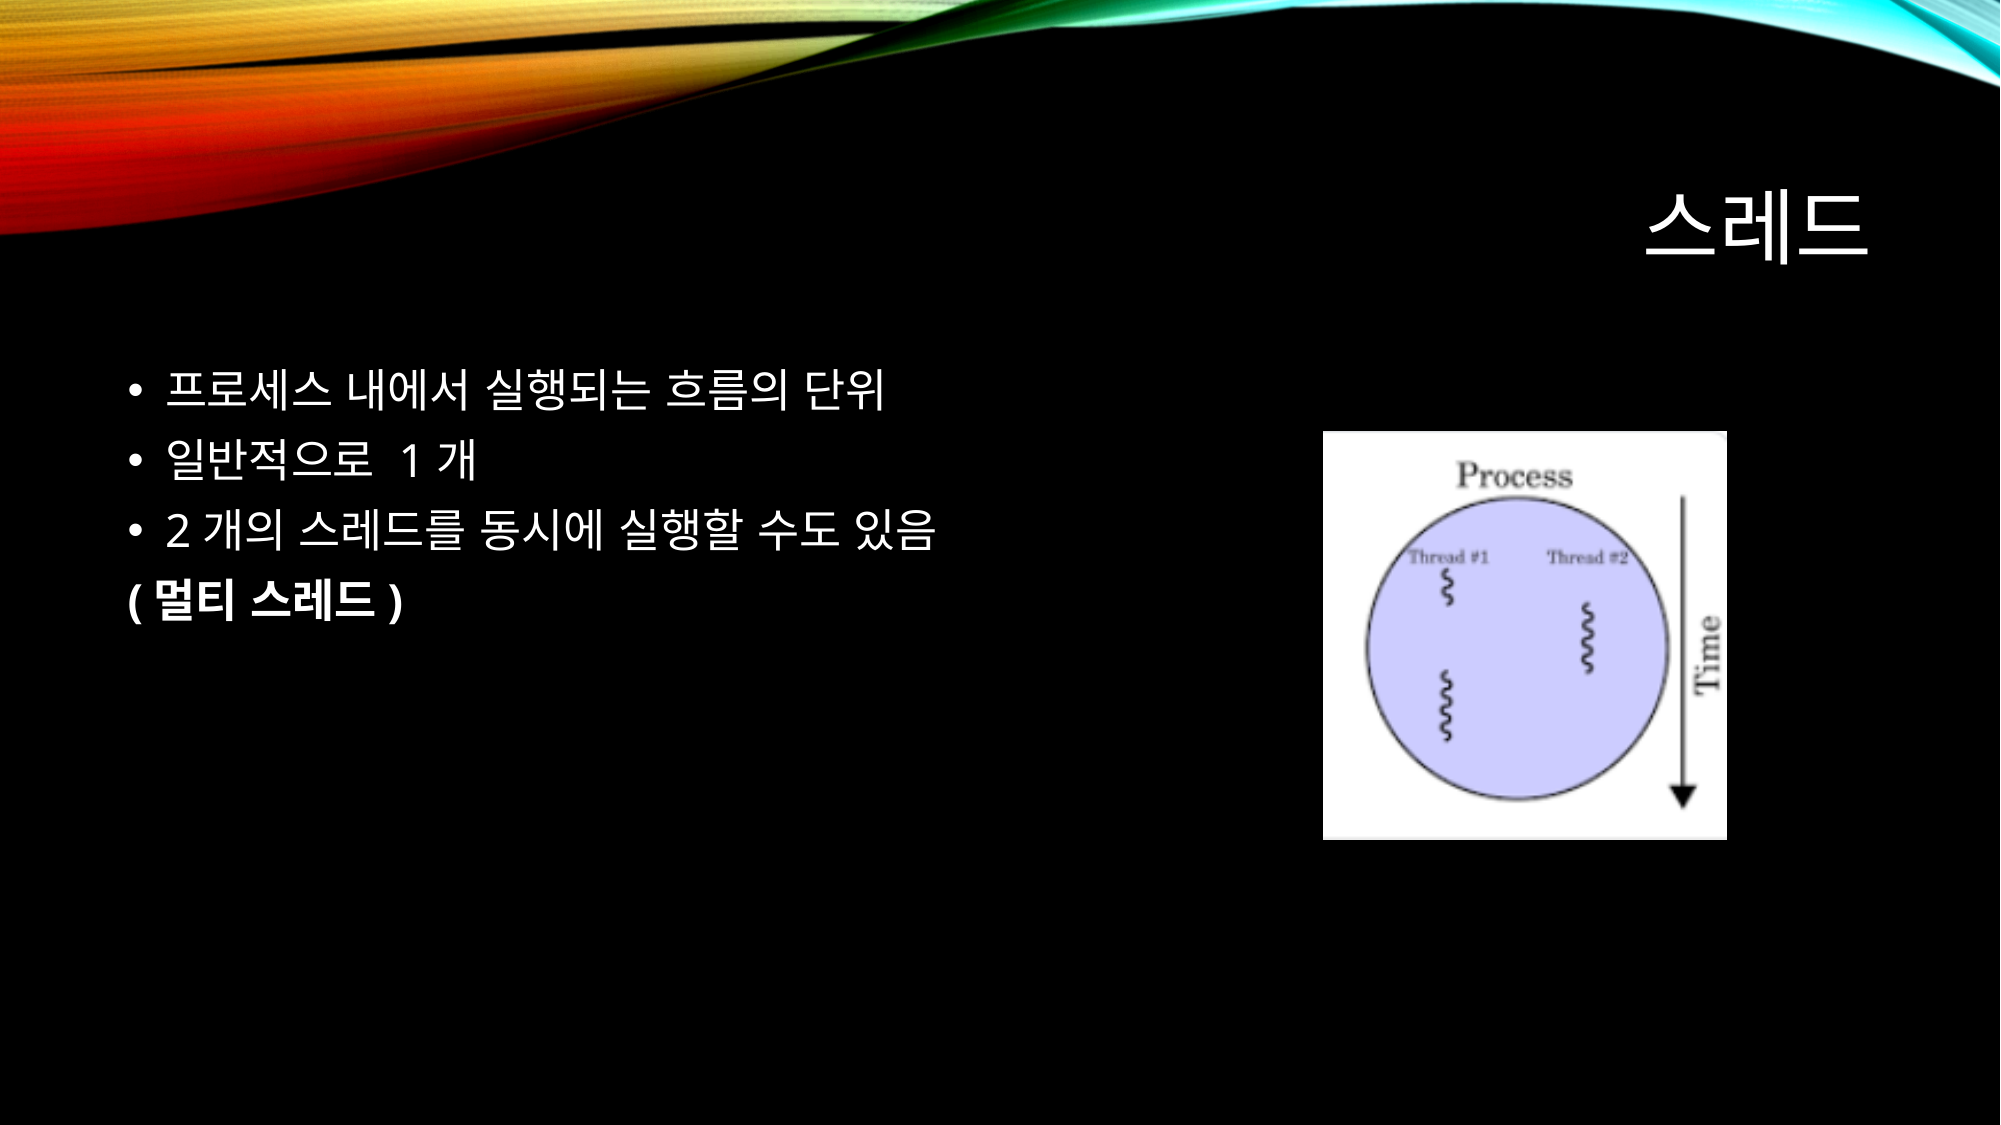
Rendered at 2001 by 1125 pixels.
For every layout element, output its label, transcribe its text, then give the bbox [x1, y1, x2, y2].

picture [1322, 431, 1727, 840]
list 프로세스 내에서 실행되는 흐름의 단위 일반적으로 1개 2개의 스레드를 동시에 실행할 수도 있음 (멀티 스레드) [112, 360, 1888, 1021]
picture [0, 0, 2000, 237]
title 스레드 [474, 125, 1888, 338]
